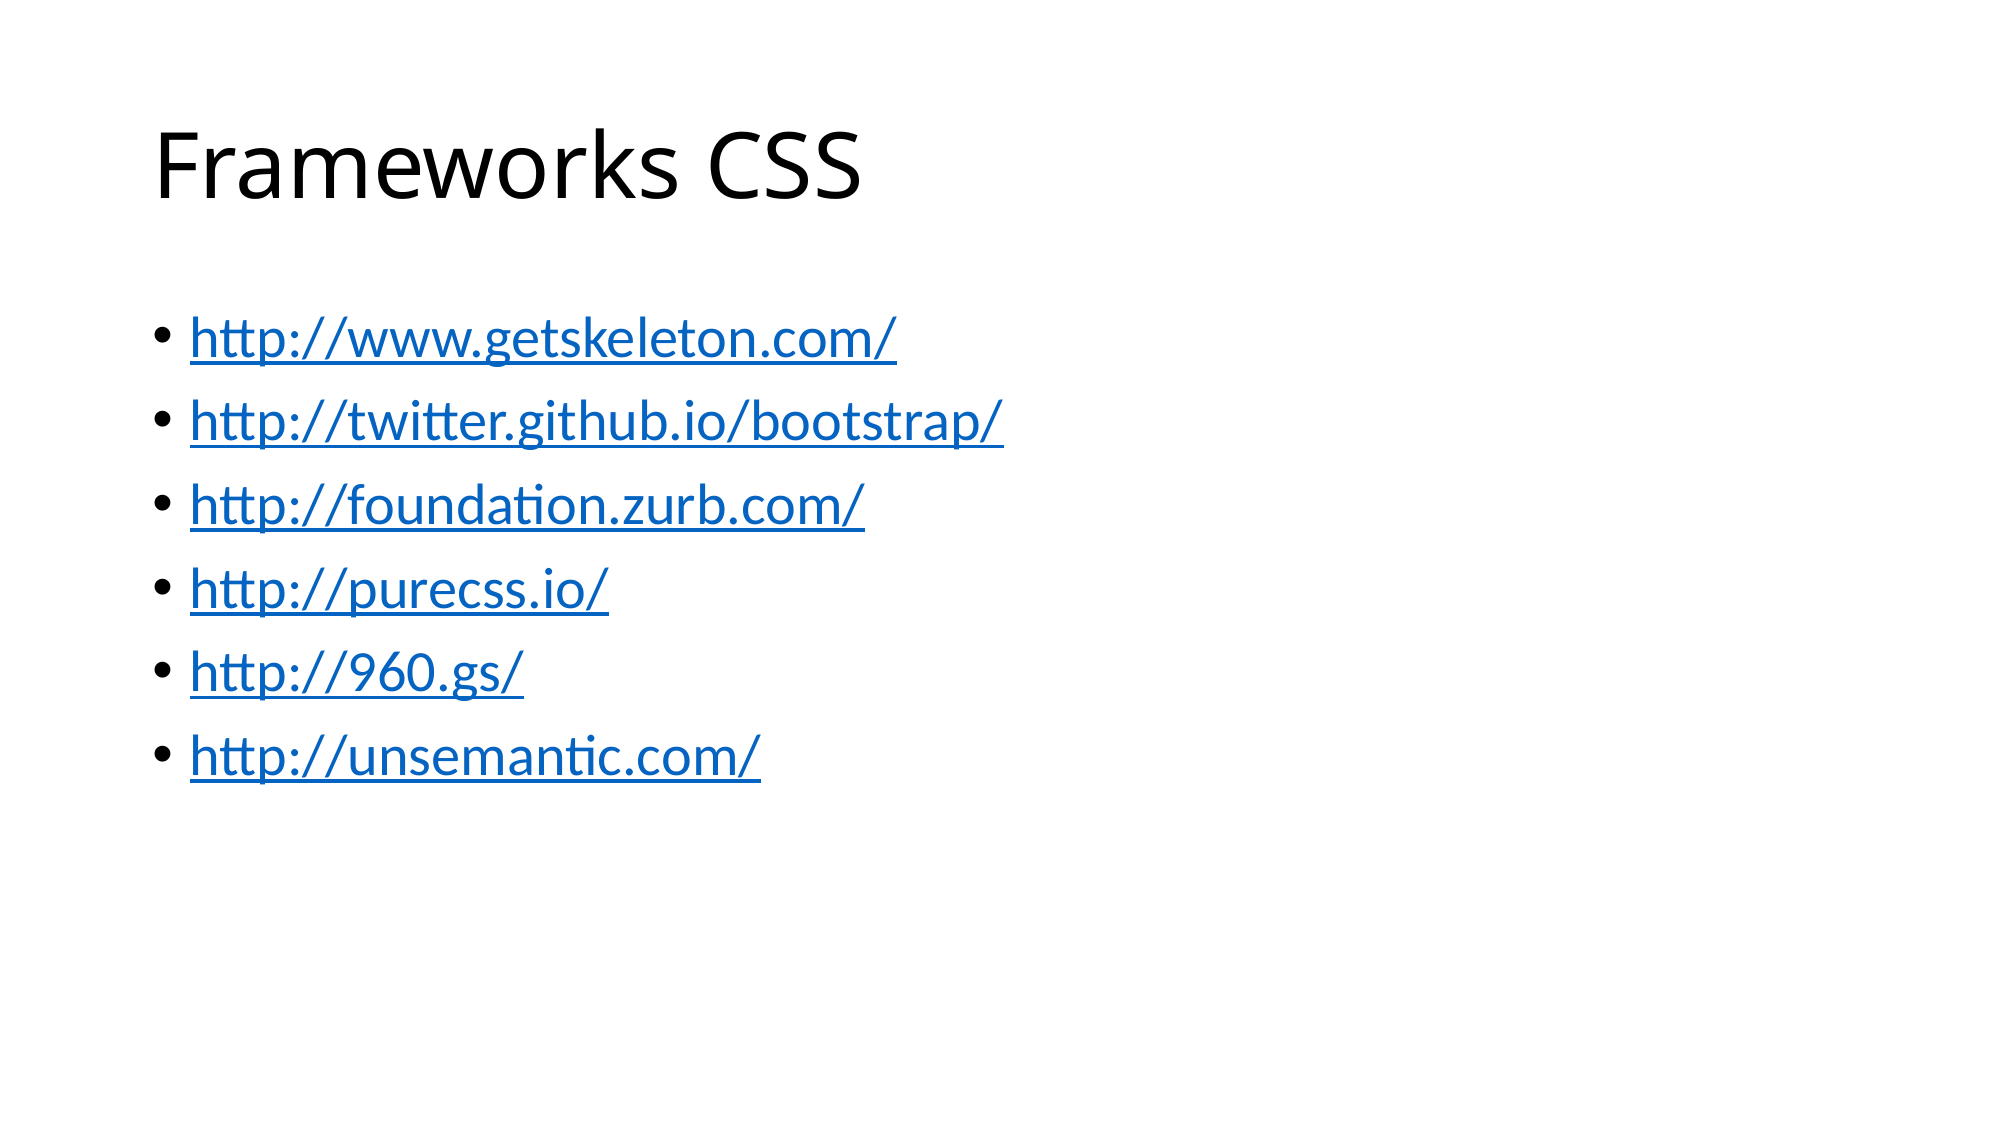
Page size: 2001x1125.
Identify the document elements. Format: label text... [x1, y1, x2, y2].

list http://www.getskeleton.com/ http://twitter.github.io/bootstrap/ http://foundation.zurb.com/ http://purecss.io/ http://960.gs/ http://unsemantic.com/ [137, 299, 1863, 1014]
title Frameworks CSS [137, 59, 1863, 278]
